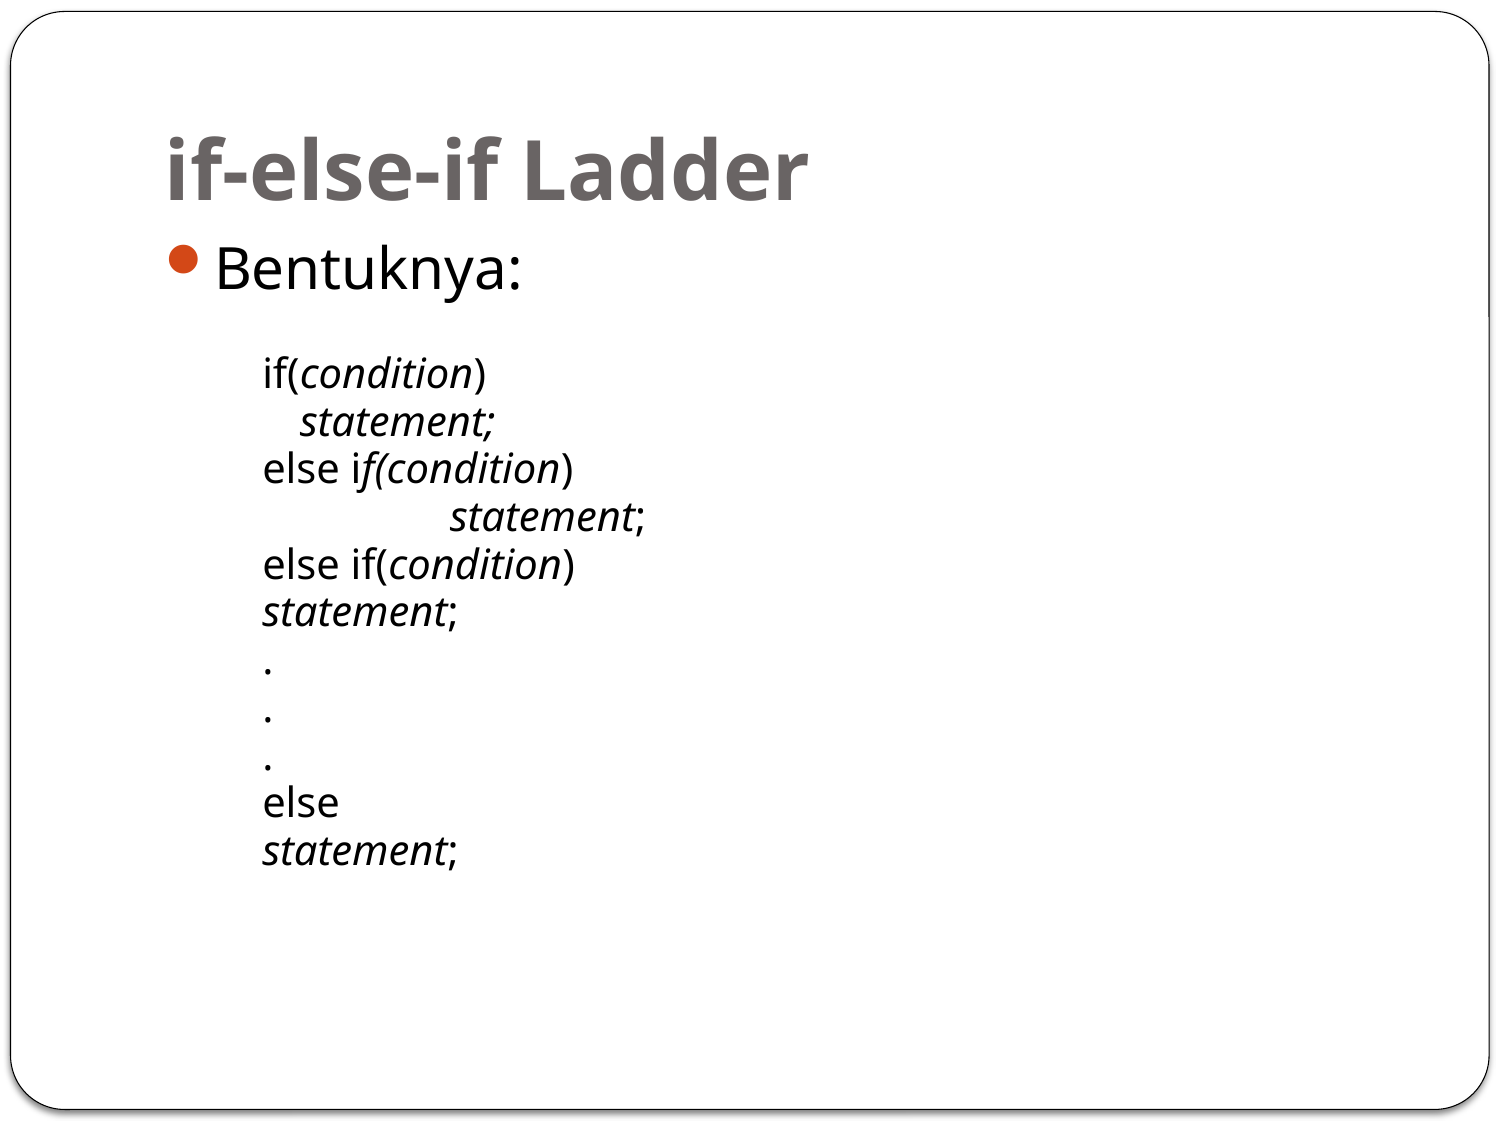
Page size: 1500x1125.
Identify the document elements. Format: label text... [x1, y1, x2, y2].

title if-else-if Ladder [150, 45, 1425, 233]
list Bentuknya: if(condition) statement; else if(condition) statement; else if(condition) statement; . . . else statement; [150, 237, 1425, 988]
